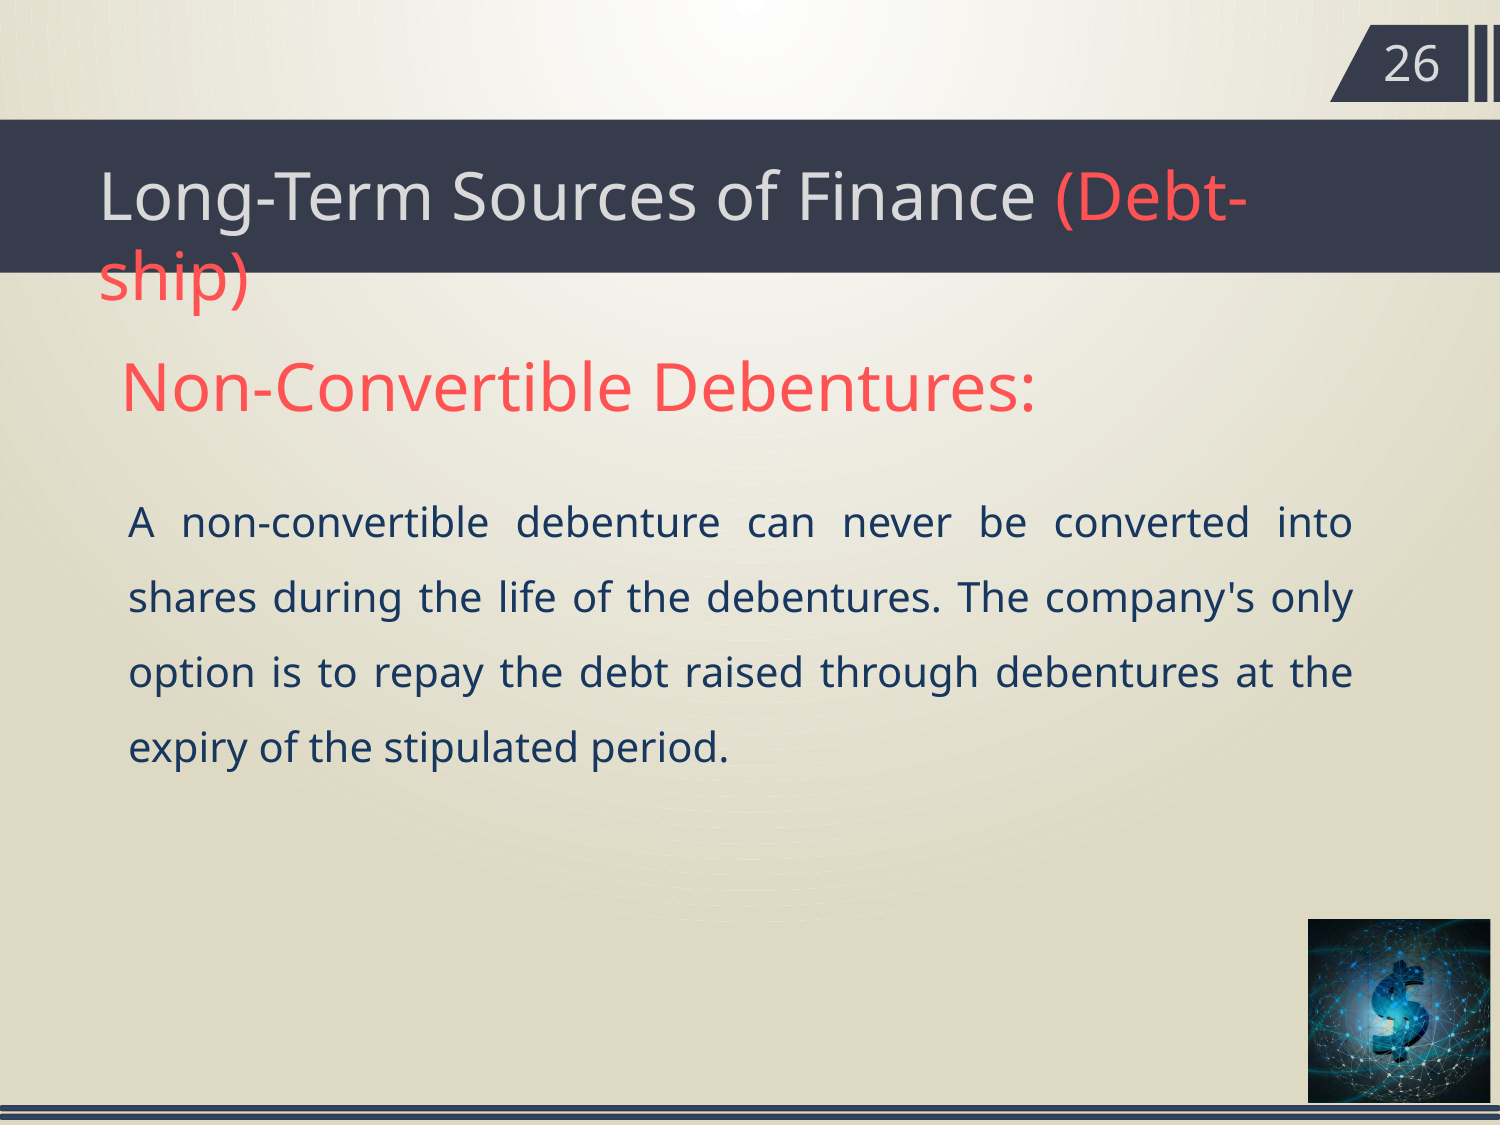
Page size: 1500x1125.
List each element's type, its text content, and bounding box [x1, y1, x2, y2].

text_box 26 [1368, 23, 1461, 99]
picture [1308, 919, 1491, 1103]
text_box Long-Term Sources of Finance (Debt-ship) [83, 146, 1406, 322]
text_box A non-convertible debenture can never be converted into shares during the life of the debentures. The company's only option is to repay the debt raised through debentures at the expiry of the stipulated period. [113, 463, 1369, 778]
text_box Non-Convertible Debentures: [105, 337, 1415, 433]
